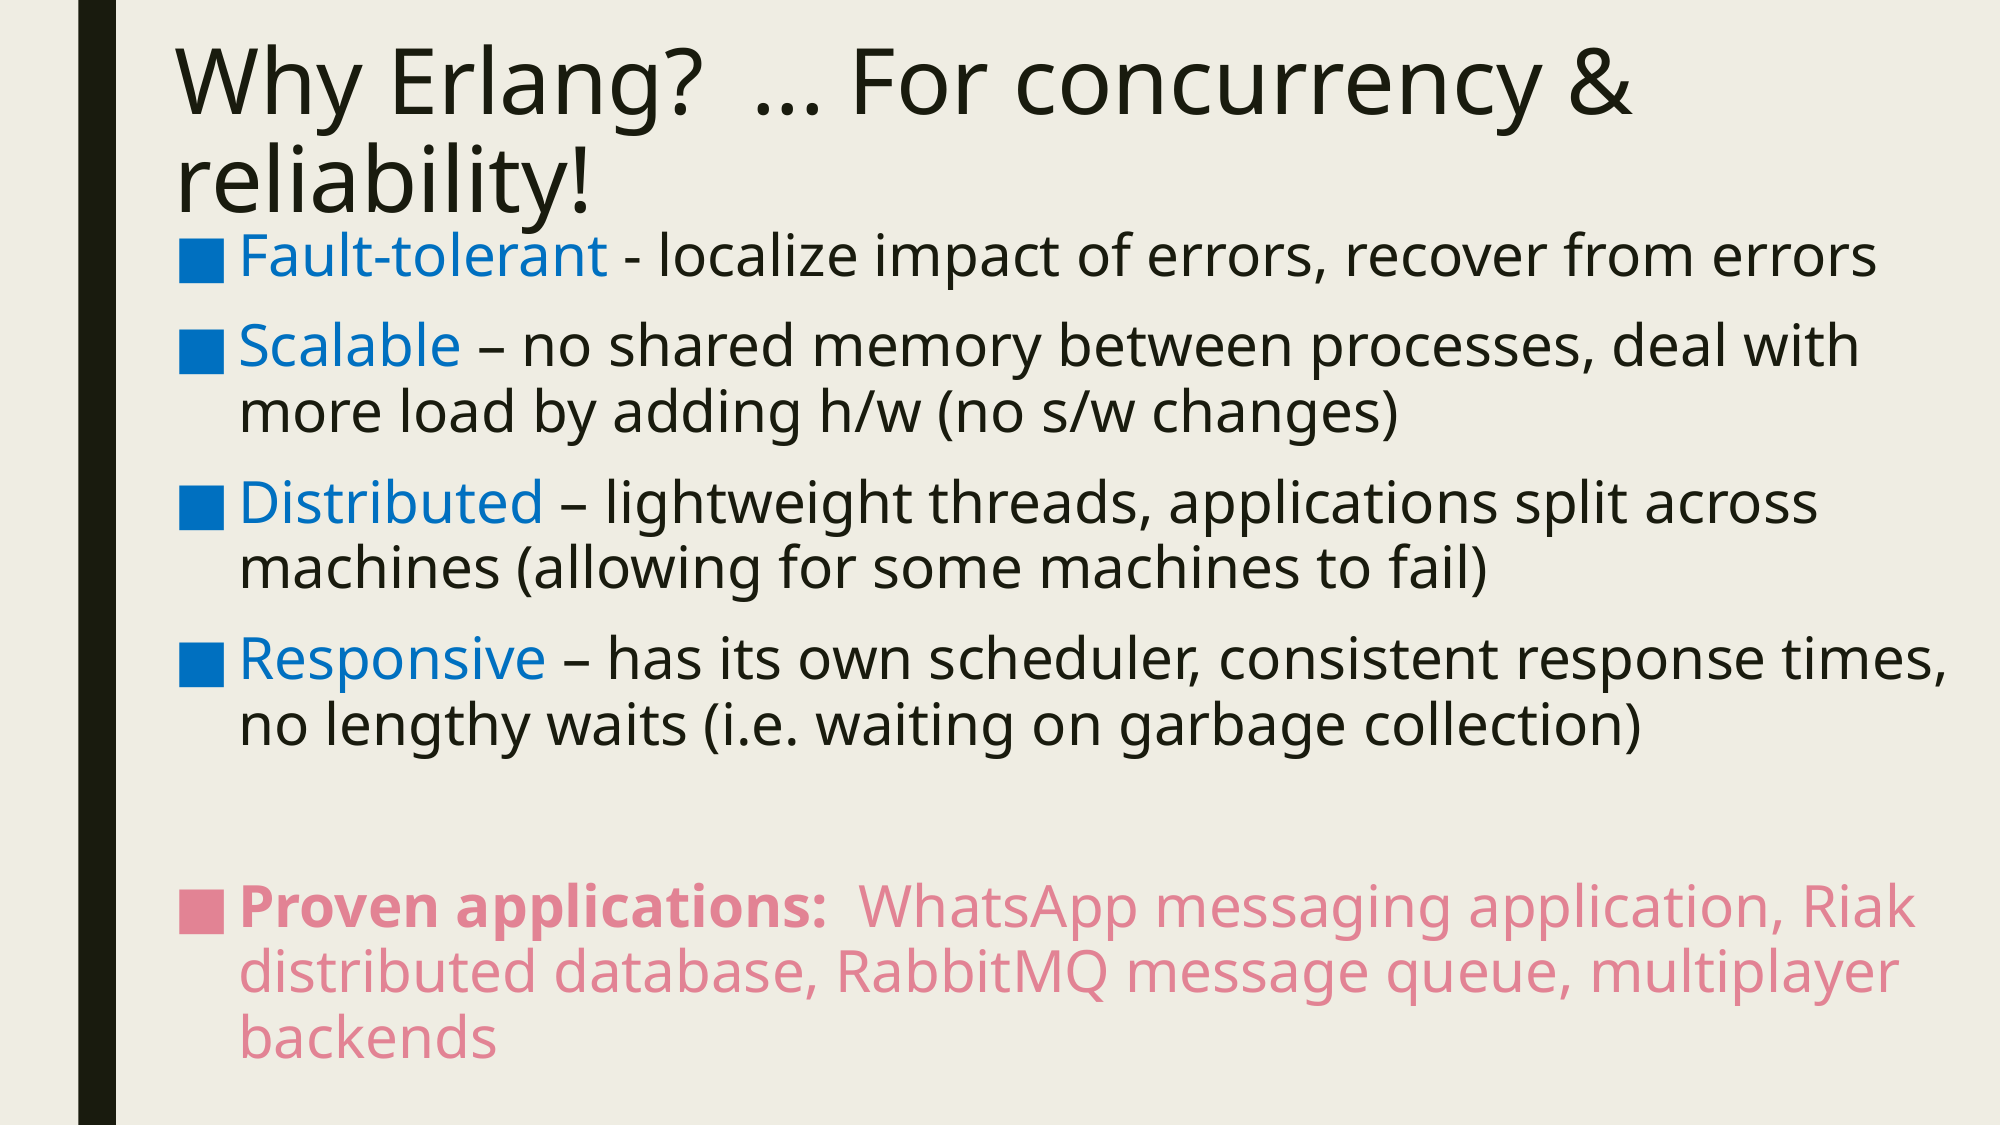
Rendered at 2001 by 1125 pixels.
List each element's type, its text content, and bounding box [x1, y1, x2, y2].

title Why Erlang? ... For concurrency & reliability! [160, 28, 1943, 215]
list Fault-tolerant - localize impact of errors, recover from errors Scalable – no shared memory between processes, deal with more load by adding h/w (no s/w changes) Distributed – lightweight threads, applications split across machines (allowing for some machines to fail) Responsive – has its own scheduler, consistent response times, no lengthy waits (i.e. waiting on garbage collection) Proven applications: WhatsApp messaging application, Riak distributed database, RabbitMQ message queue, multiplayer backends [160, 215, 2000, 1060]
